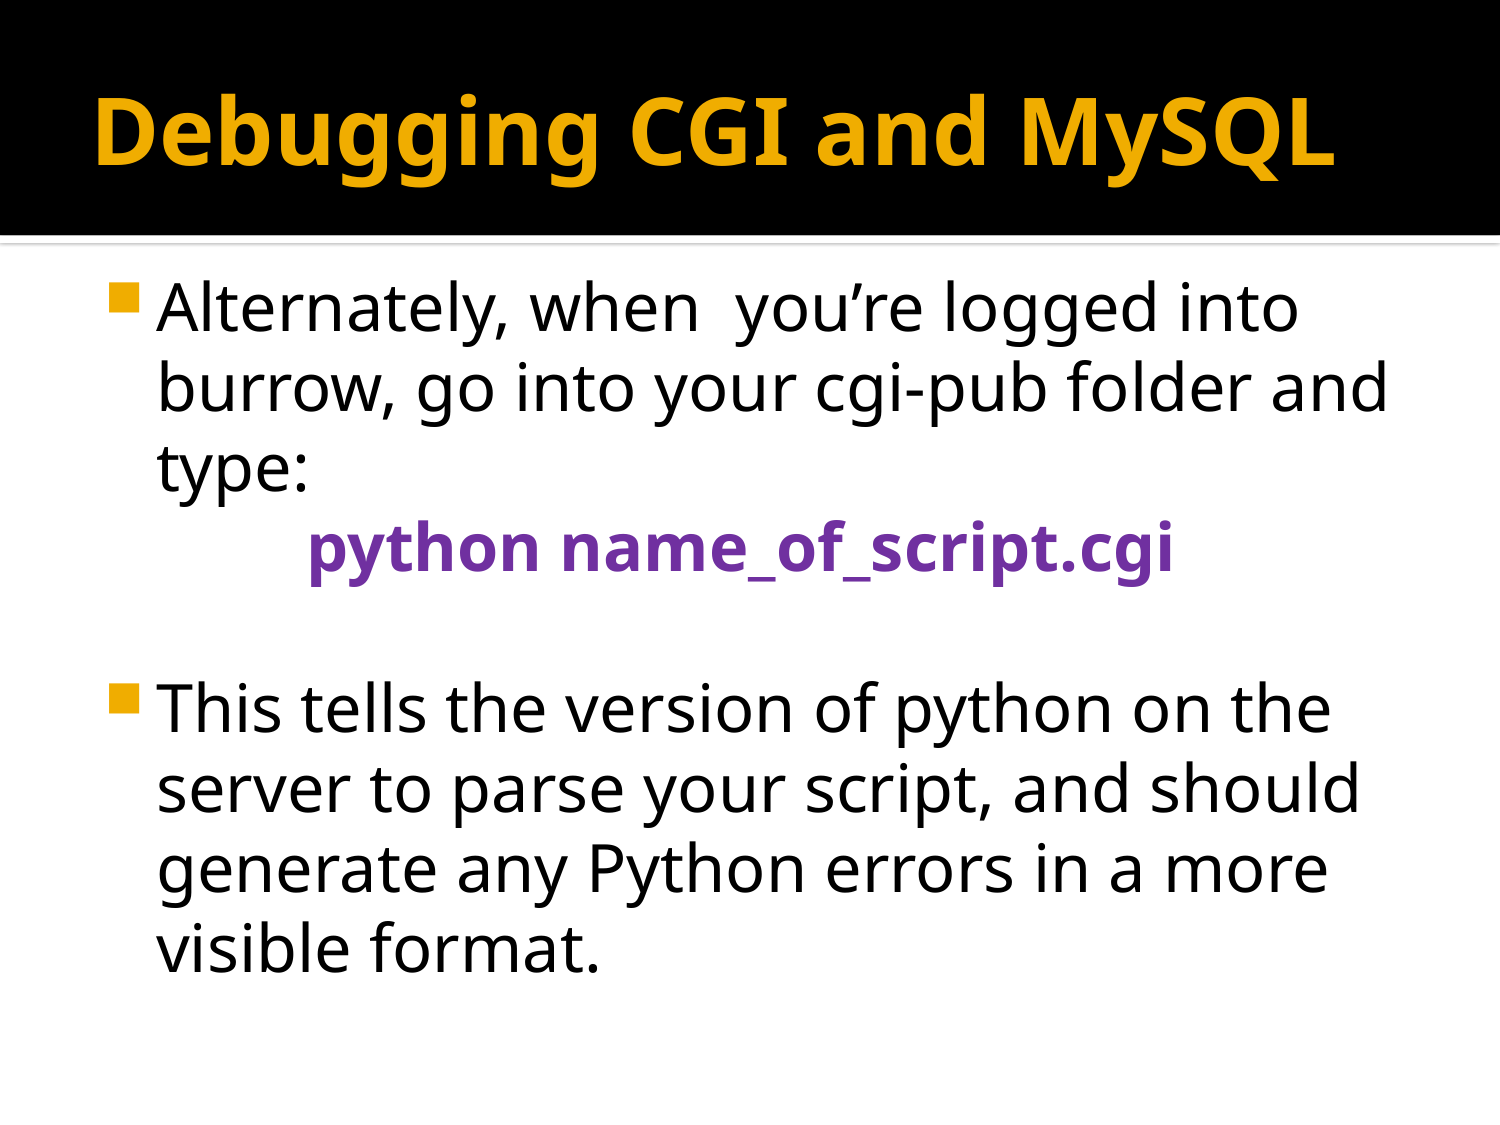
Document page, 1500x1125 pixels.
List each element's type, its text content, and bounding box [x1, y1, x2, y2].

title Debugging CGI and MySQL [75, 25, 1425, 231]
list Alternately, when you’re logged into burrow, go into your cgi-pub folder and type: python name_of_script.cgi This tells the version of python on the server to parse your script, and should generate any Python errors in a more visible format. [75, 249, 1425, 1050]
